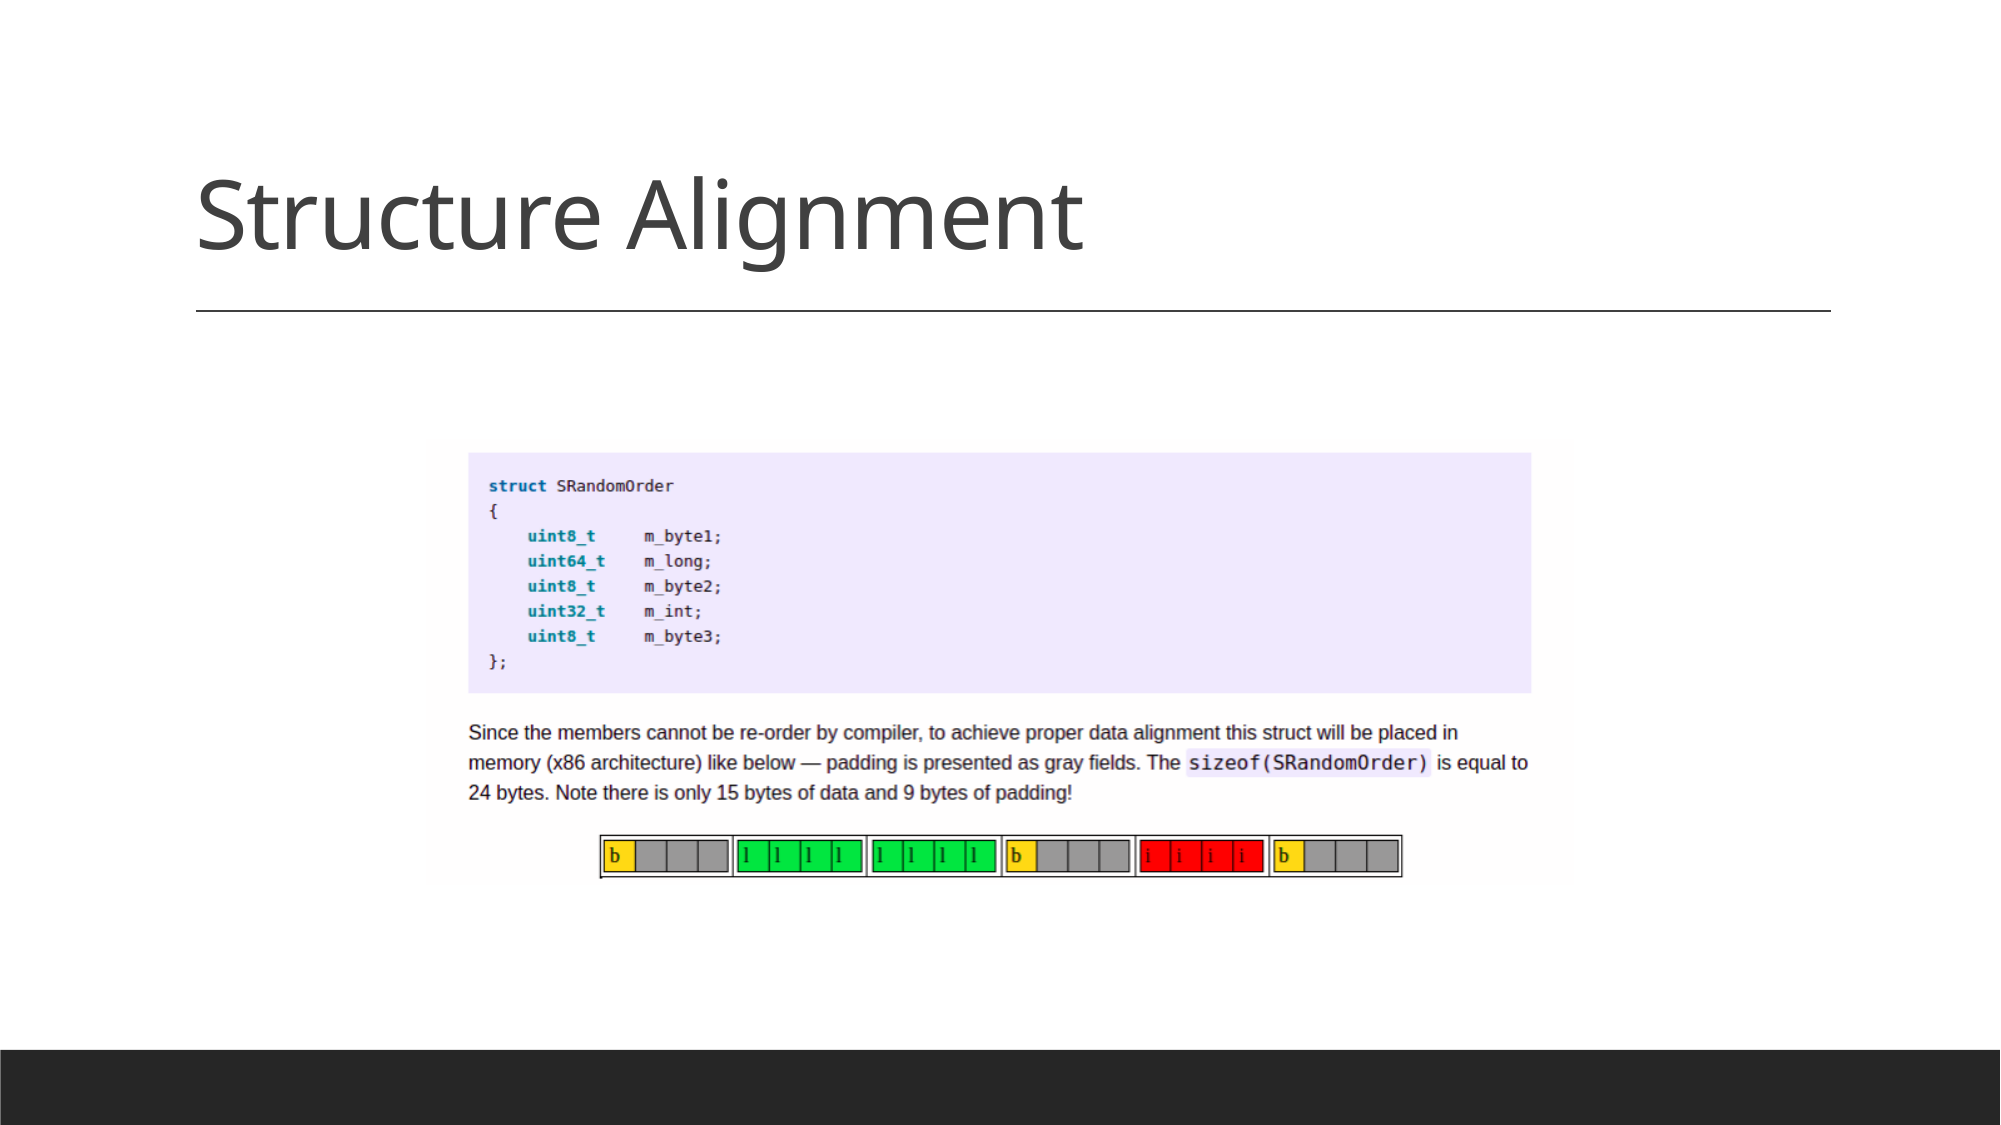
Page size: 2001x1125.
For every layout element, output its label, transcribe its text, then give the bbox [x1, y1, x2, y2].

title Structure Alignment [180, 39, 1830, 278]
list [426, 438, 1574, 885]
